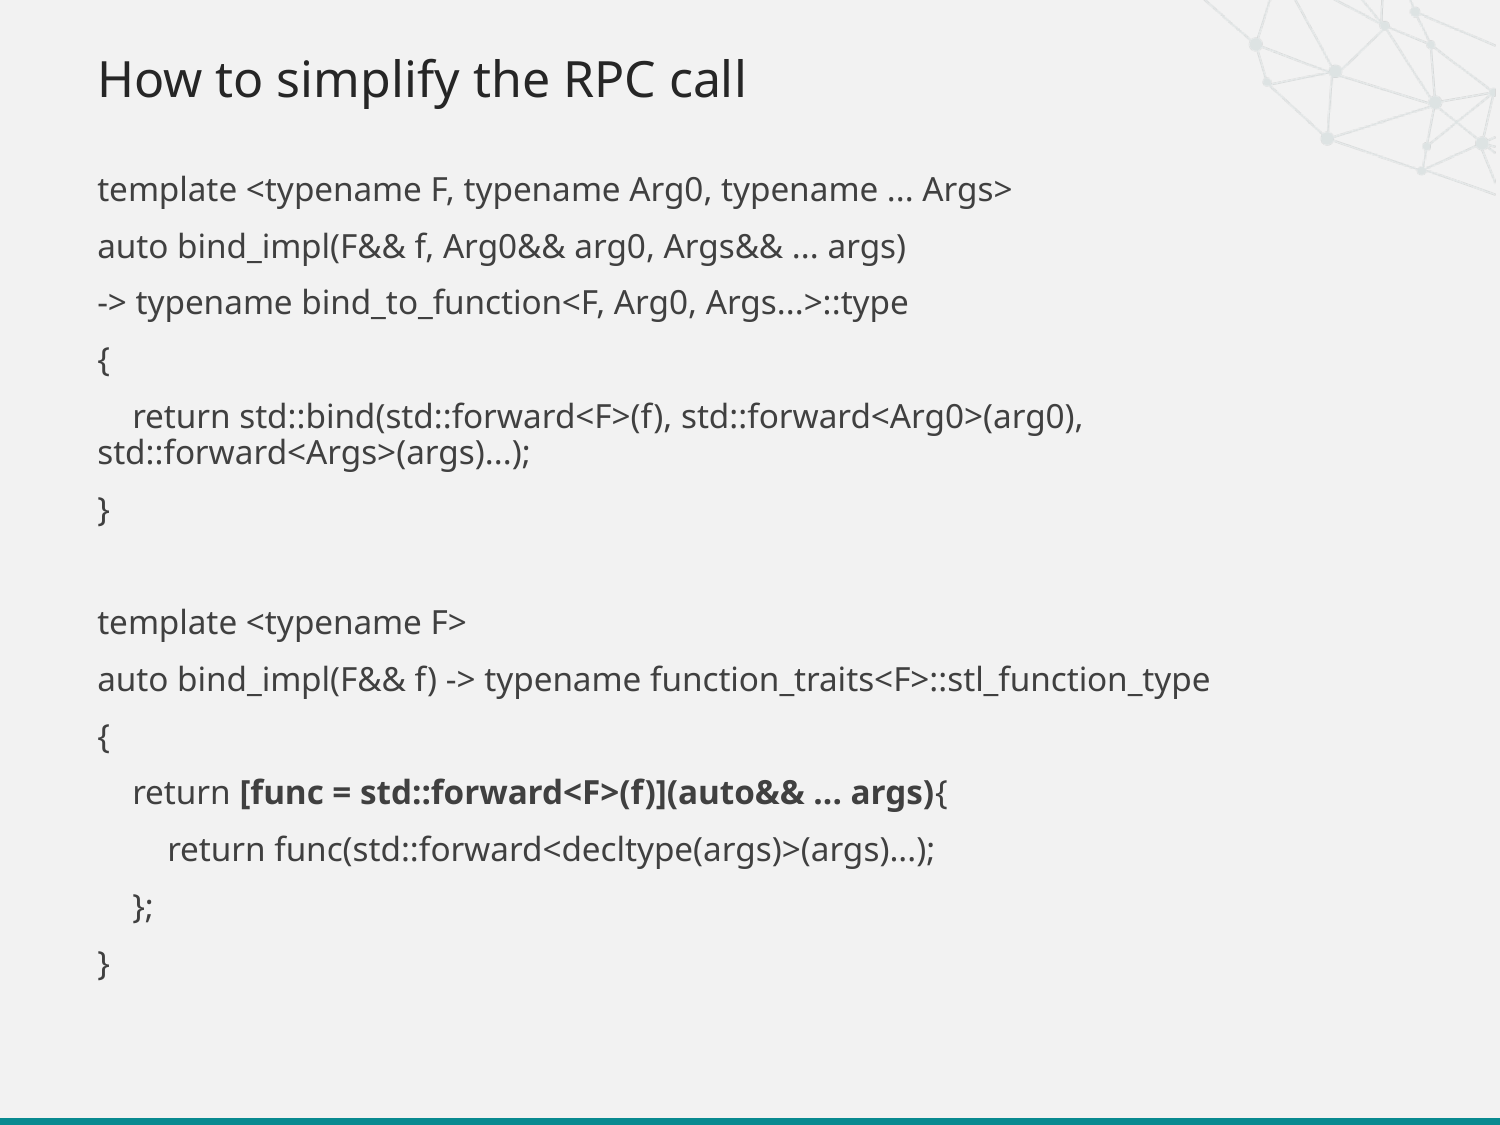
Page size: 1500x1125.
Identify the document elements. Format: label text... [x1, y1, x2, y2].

list template <typename F, typename Arg0, typename ... Args> auto bind_impl(F&& f, Arg0&& arg0, Args&& ... args) -> typename bind_to_function<F, Arg0, Args...>::type { return std::bind(std::forward<F>(f), std::forward<Arg0>(arg0), std::forward<Args>(args)...); } template <typename F> auto bind_impl(F&& f) -> typename function_traits<F>::stl_function_type { return [func = std::forward<F>(f)](auto&& ... args){ return func(std::forward<decltype(args)>(args)...); }; } [82, 165, 1457, 1018]
title How to simplify the RPC call [82, 46, 1185, 117]
picture [0, 1118, 1500, 1125]
